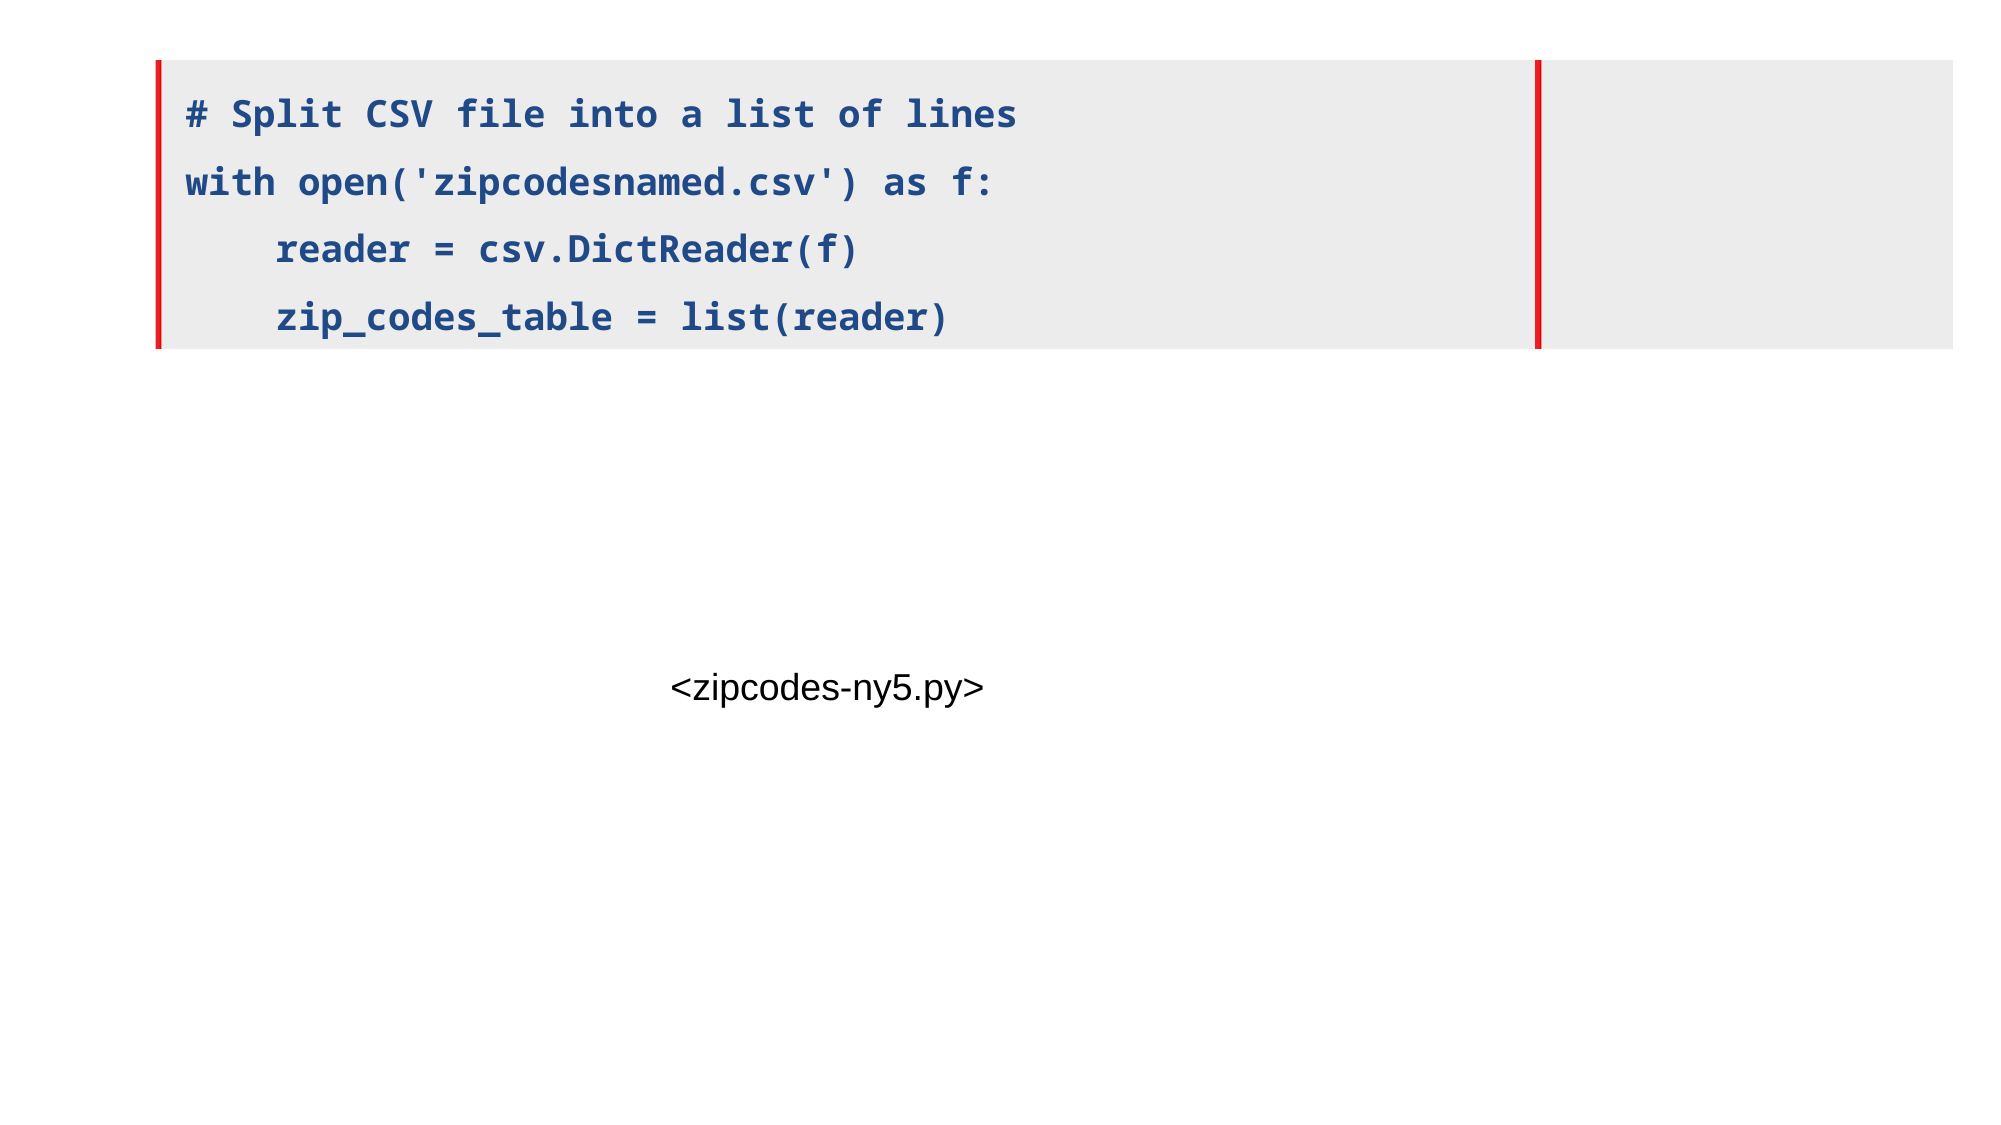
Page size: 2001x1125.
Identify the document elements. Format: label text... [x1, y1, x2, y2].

list # Split CSV file into a list of lines with open('zipcodesnamed.csv') as f: reader = csv.DictReader(f) zip_codes_table = list(reader) [155, 60, 1953, 349]
text_box <zipcodes-ny5.py> [655, 655, 1000, 716]
